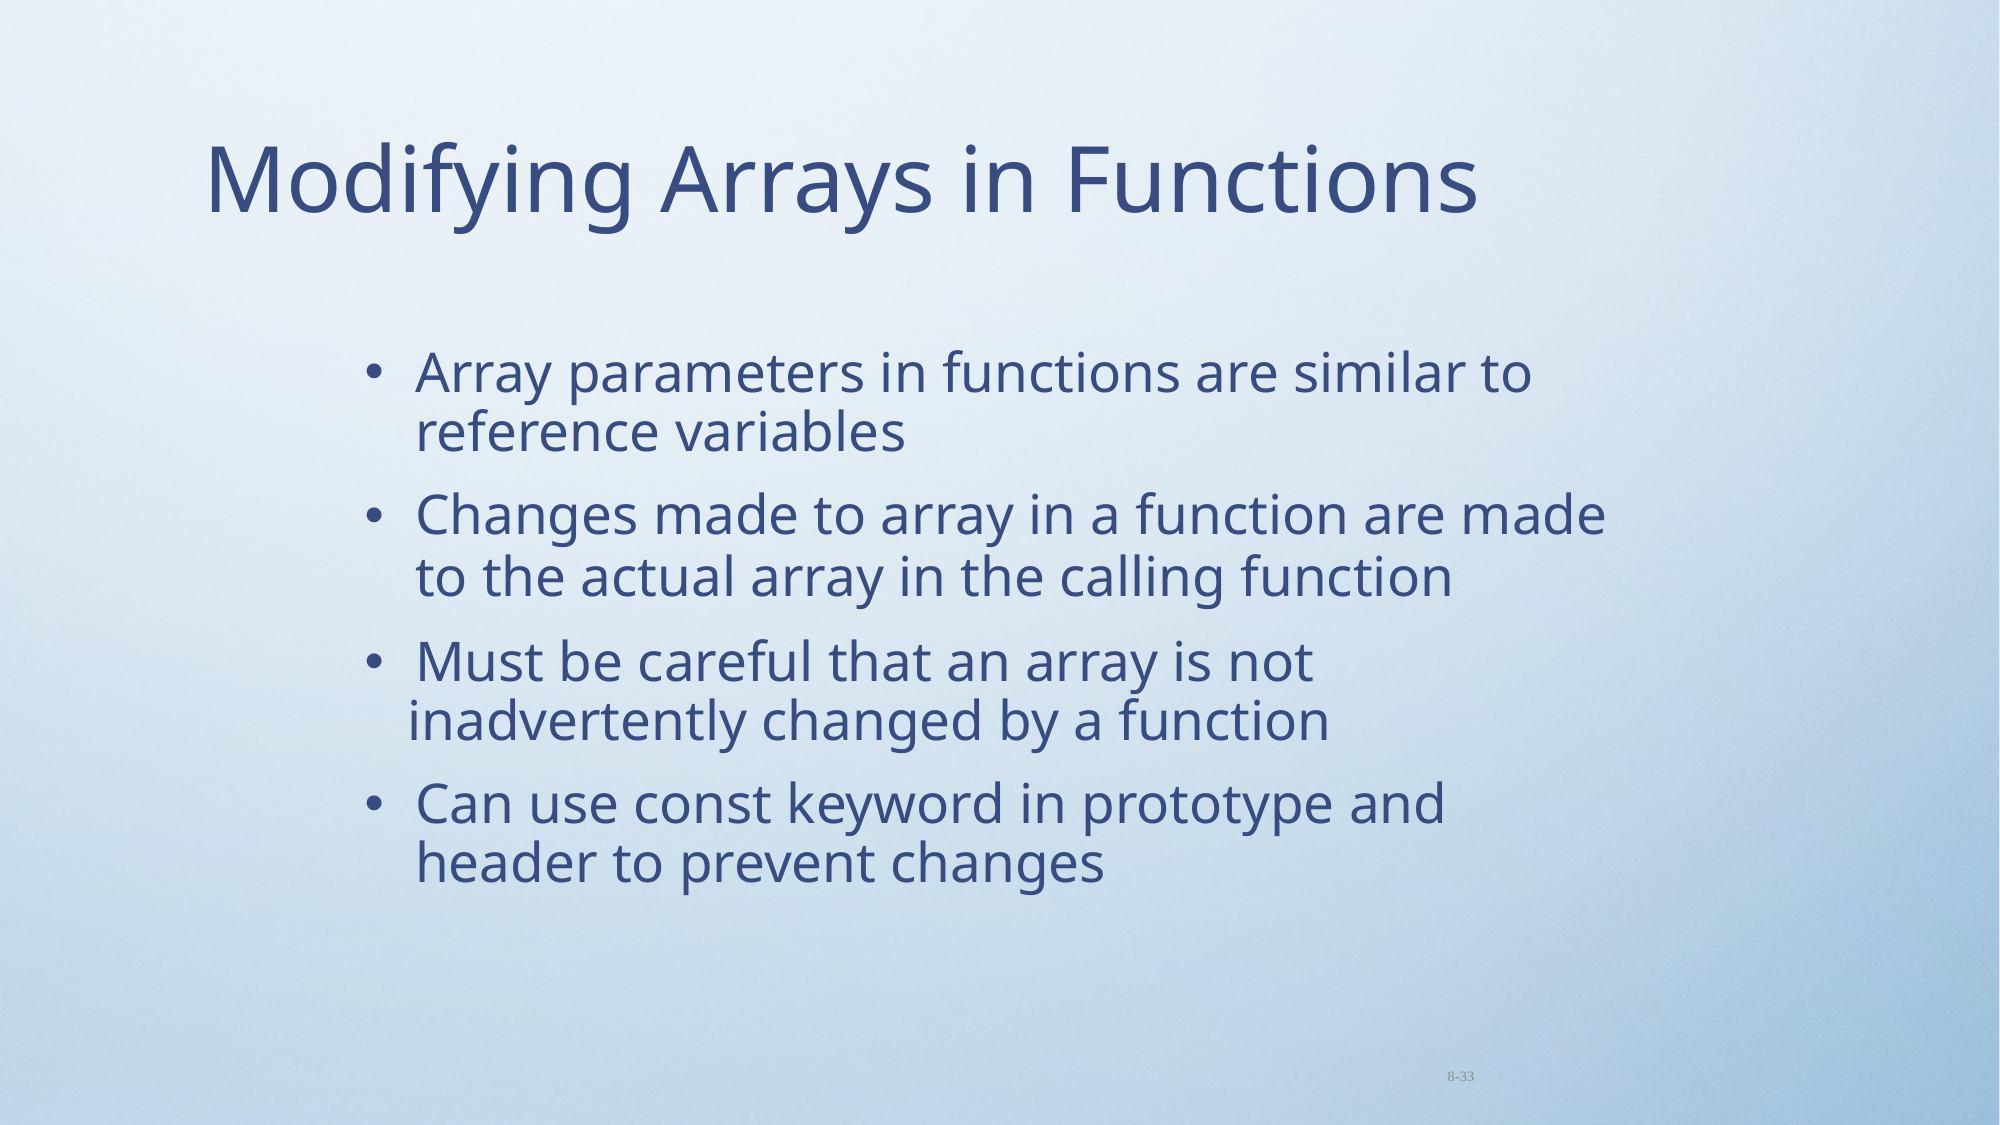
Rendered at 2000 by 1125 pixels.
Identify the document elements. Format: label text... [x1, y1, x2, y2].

title Modifying Arrays in Functions [183, 12, 1850, 242]
picture [0, 0, 2000, 1125]
list Array parameters in functions are similar to reference variables Changes made to array in a function are made to the actual array in the calling function Must be careful that an array is not inadvertently changed by a function Can use const keyword in prototype and header to prevent changes [349, 337, 1625, 913]
slide_number 8-33 [1432, 1042, 1900, 1103]
